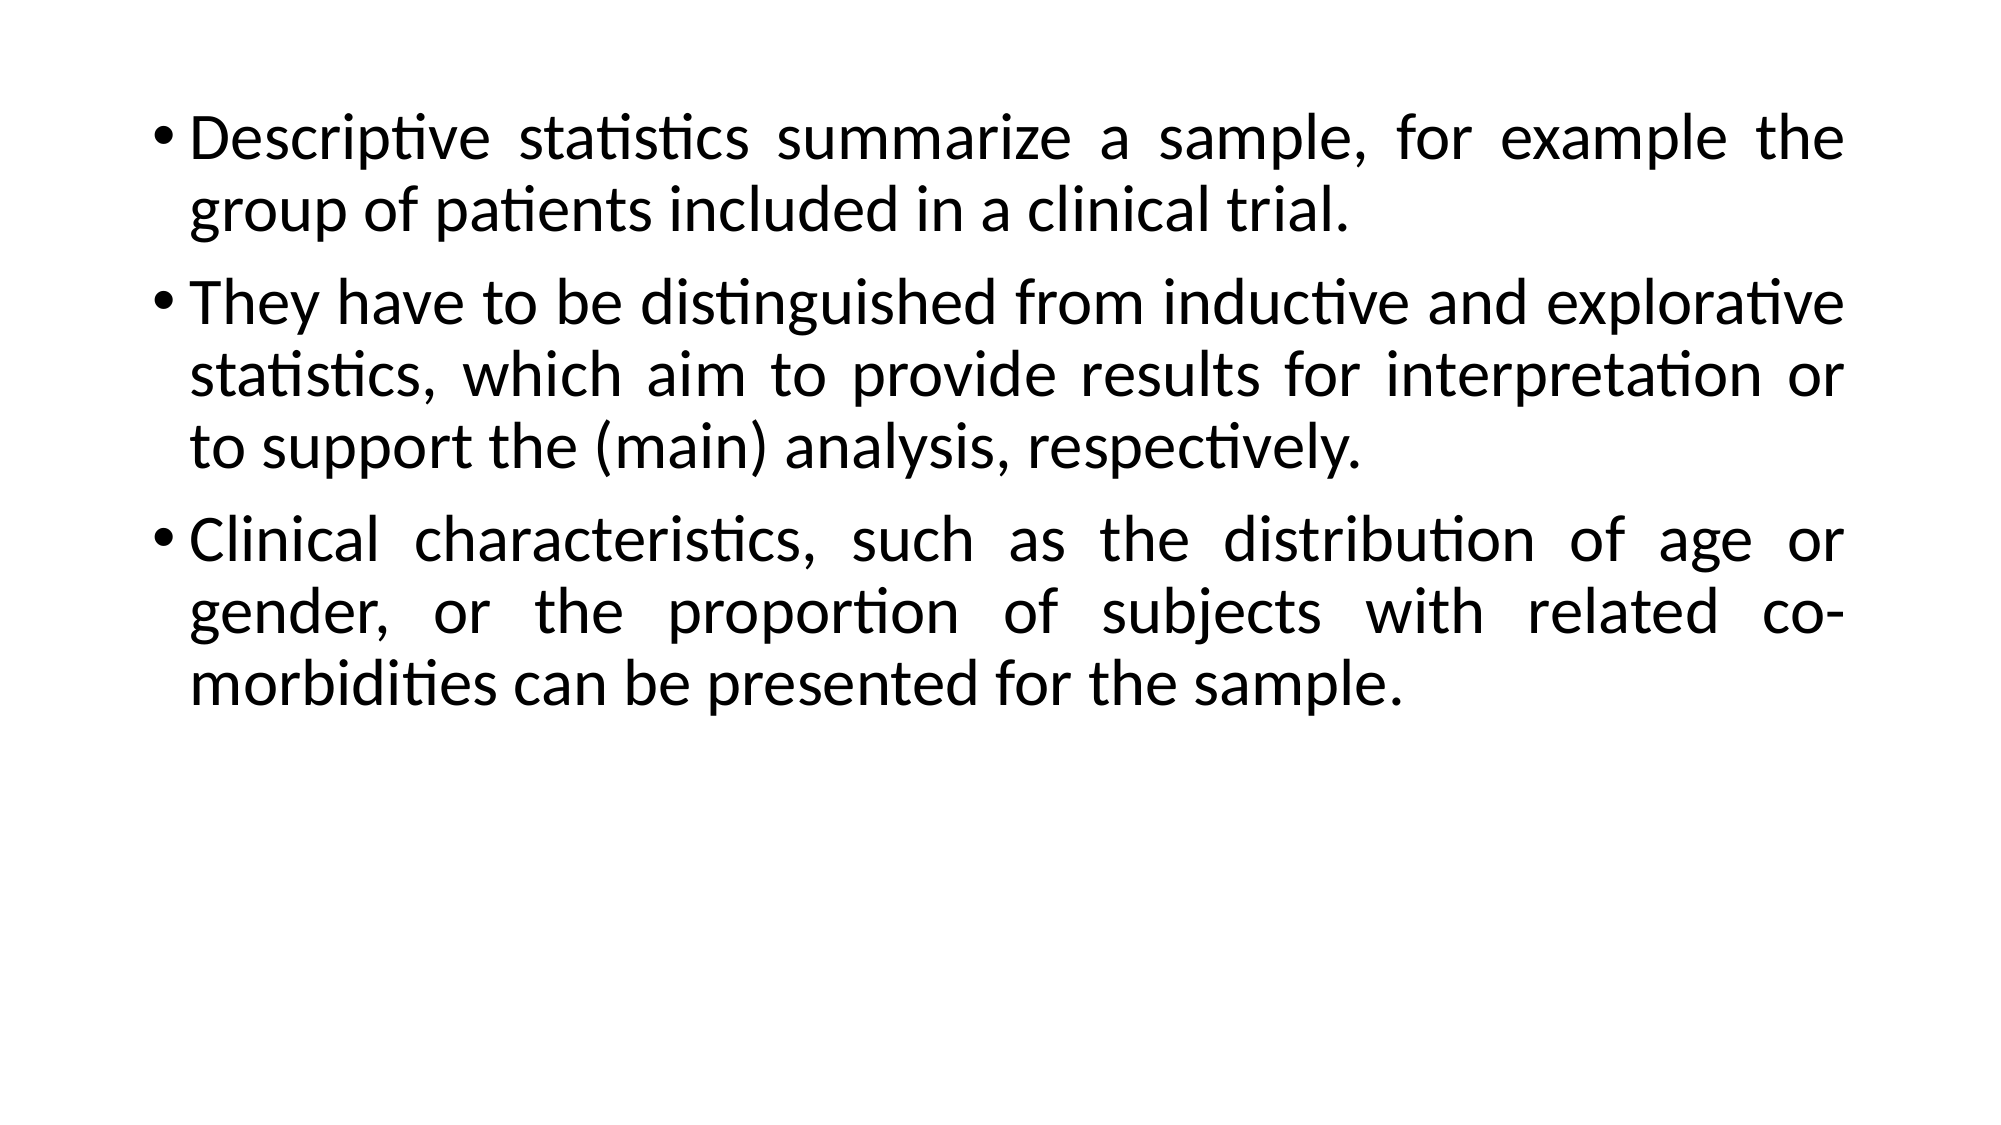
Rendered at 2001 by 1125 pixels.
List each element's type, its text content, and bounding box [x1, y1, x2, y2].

list Descriptive statistics summarize a sample, for example the group of patients included in a clinical trial. They have to be distinguished from inductive and explorative statistics, which aim to provide results for interpretation or to support the (main) analysis, respectively. Clinical characteristics, such as the distribution of age or gender, or the proportion of subjects with related co-morbidities can be presented for the sample. [137, 94, 1863, 1014]
